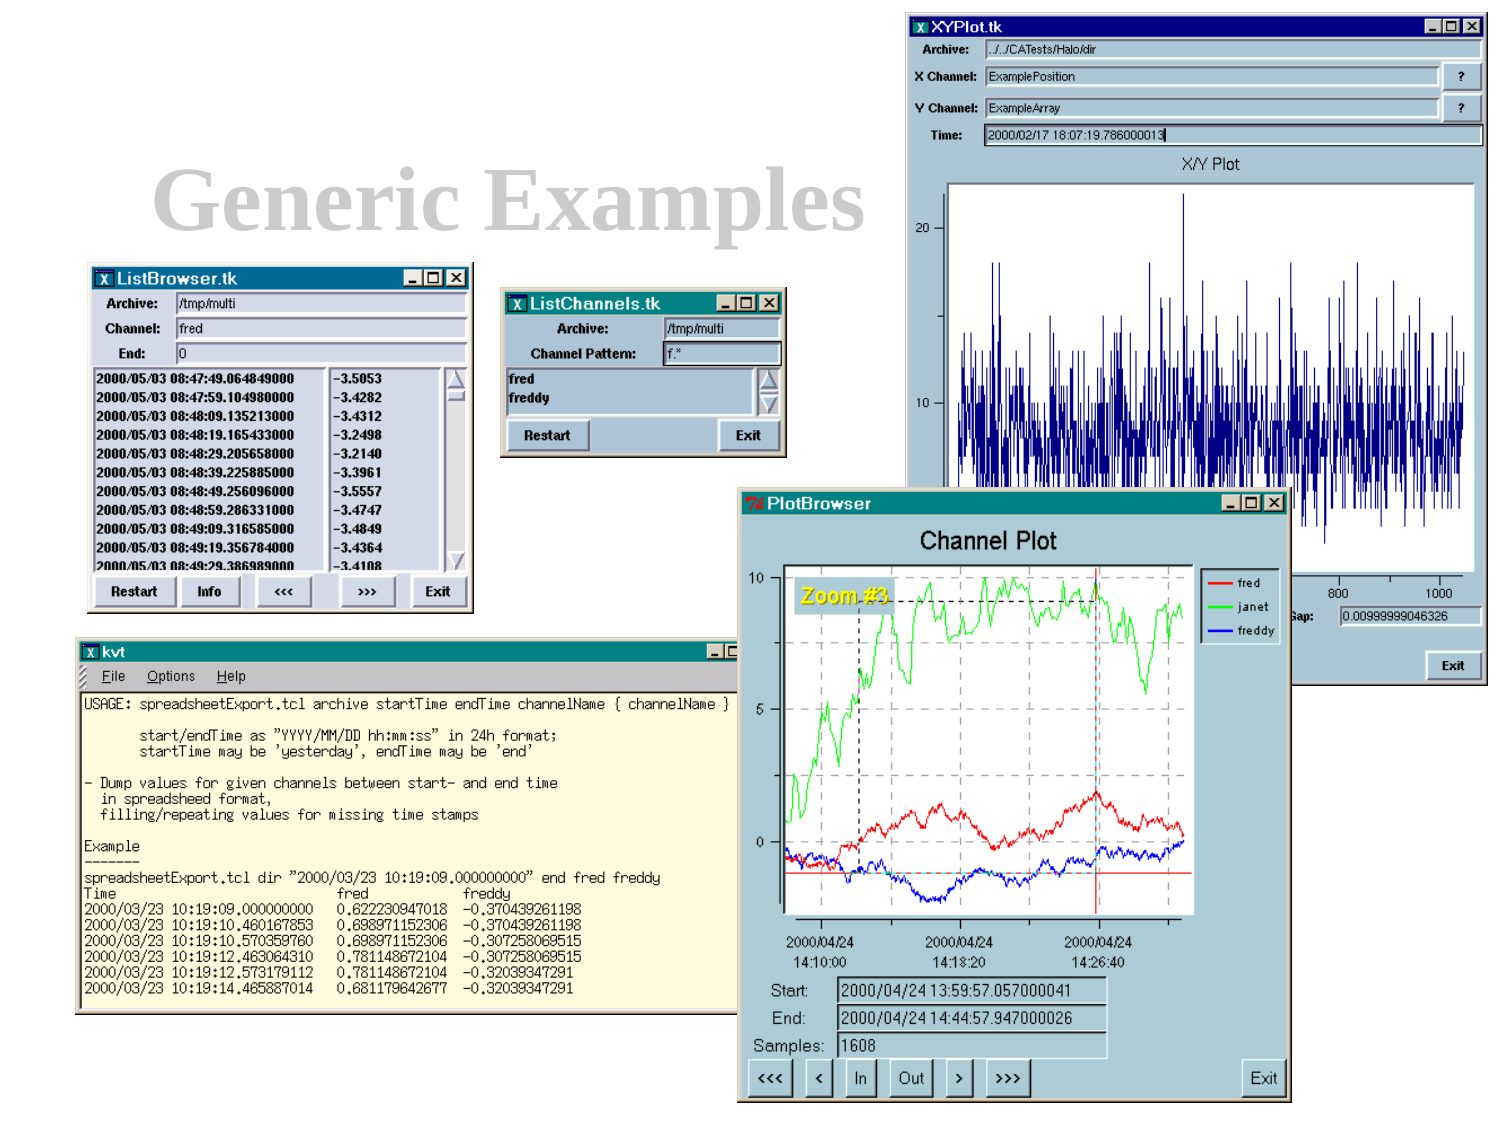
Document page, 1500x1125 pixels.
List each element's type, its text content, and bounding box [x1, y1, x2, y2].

picture [87, 262, 474, 615]
text_box Generic Examples [112, 99, 900, 288]
picture [499, 287, 787, 458]
picture [74, 12, 1488, 1103]
